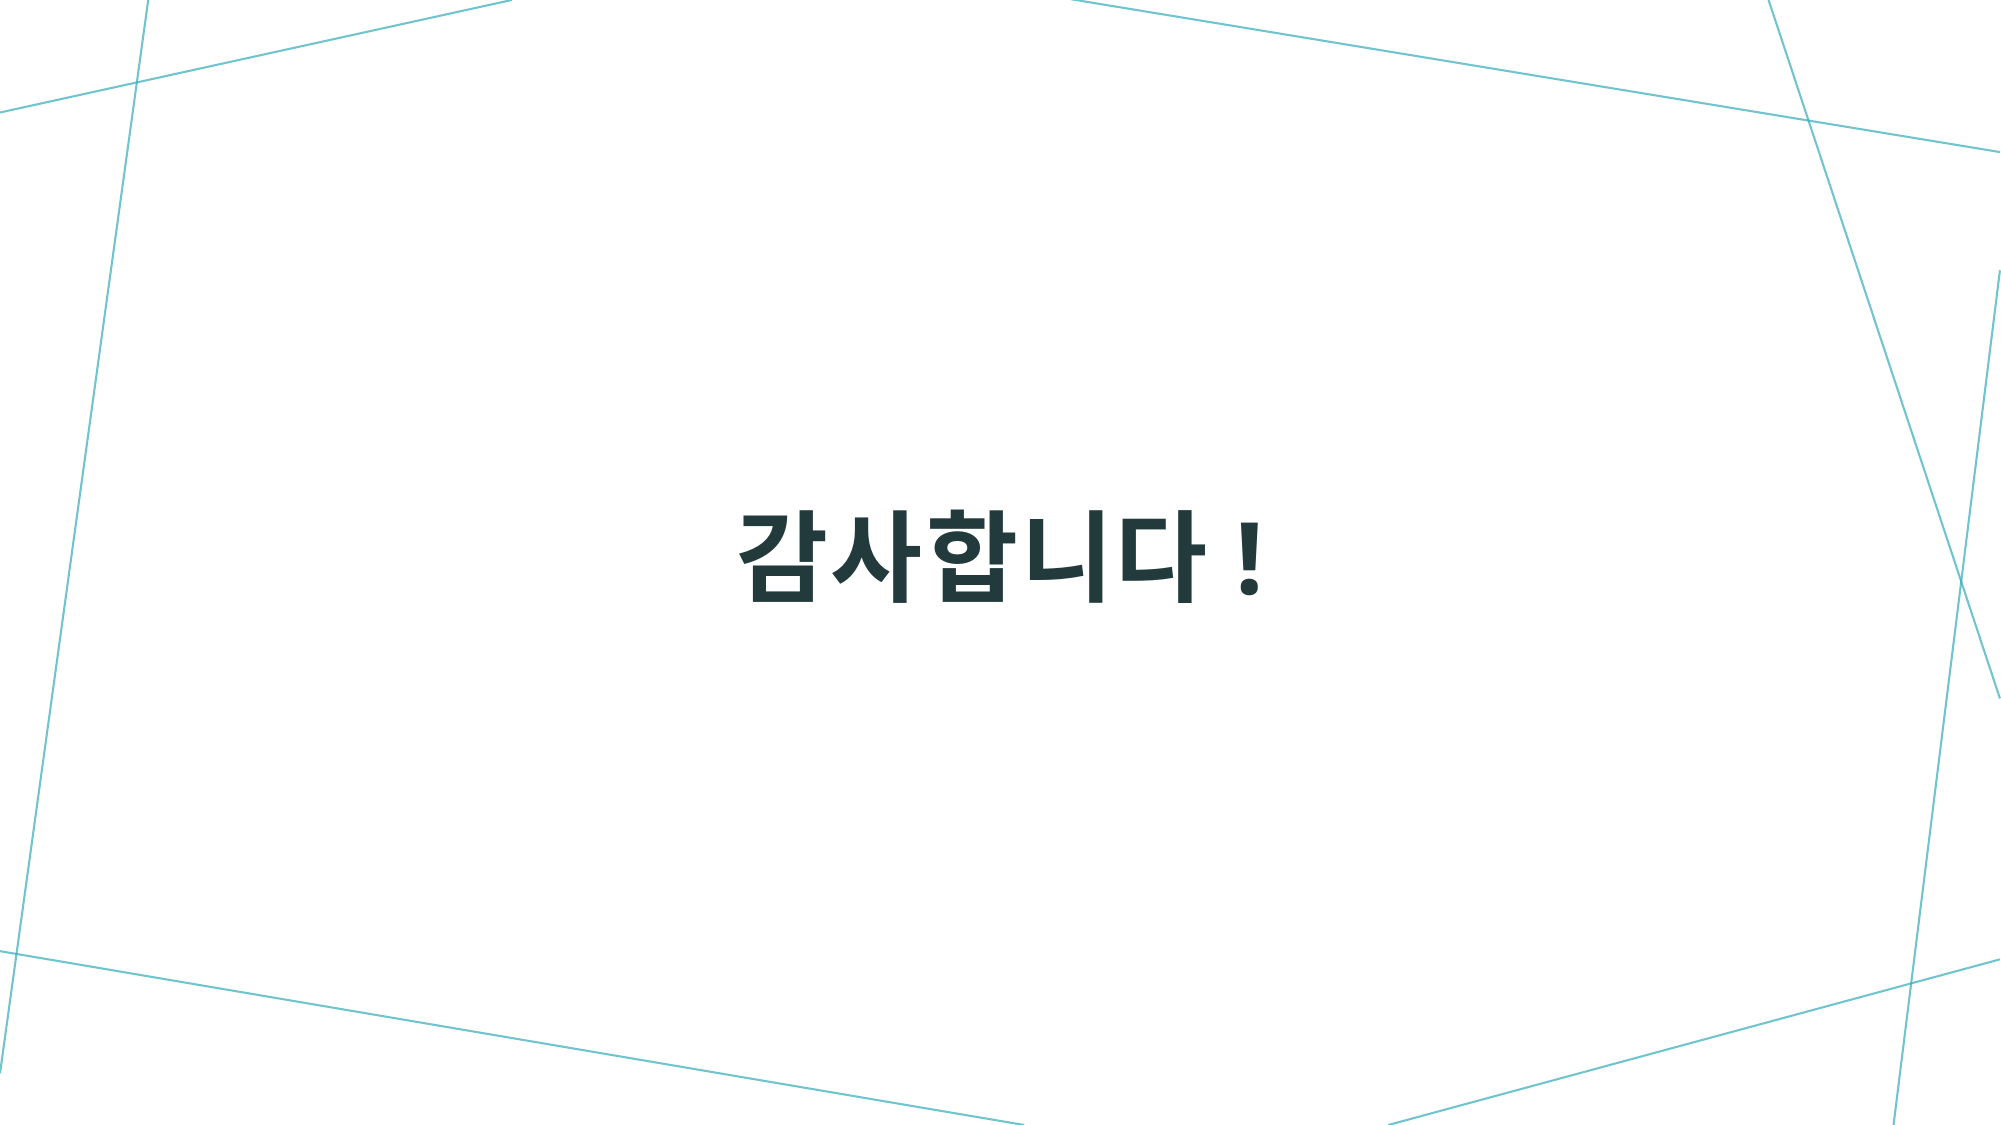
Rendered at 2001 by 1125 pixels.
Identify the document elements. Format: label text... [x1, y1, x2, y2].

title 감사합니다! [187, 437, 1813, 664]
